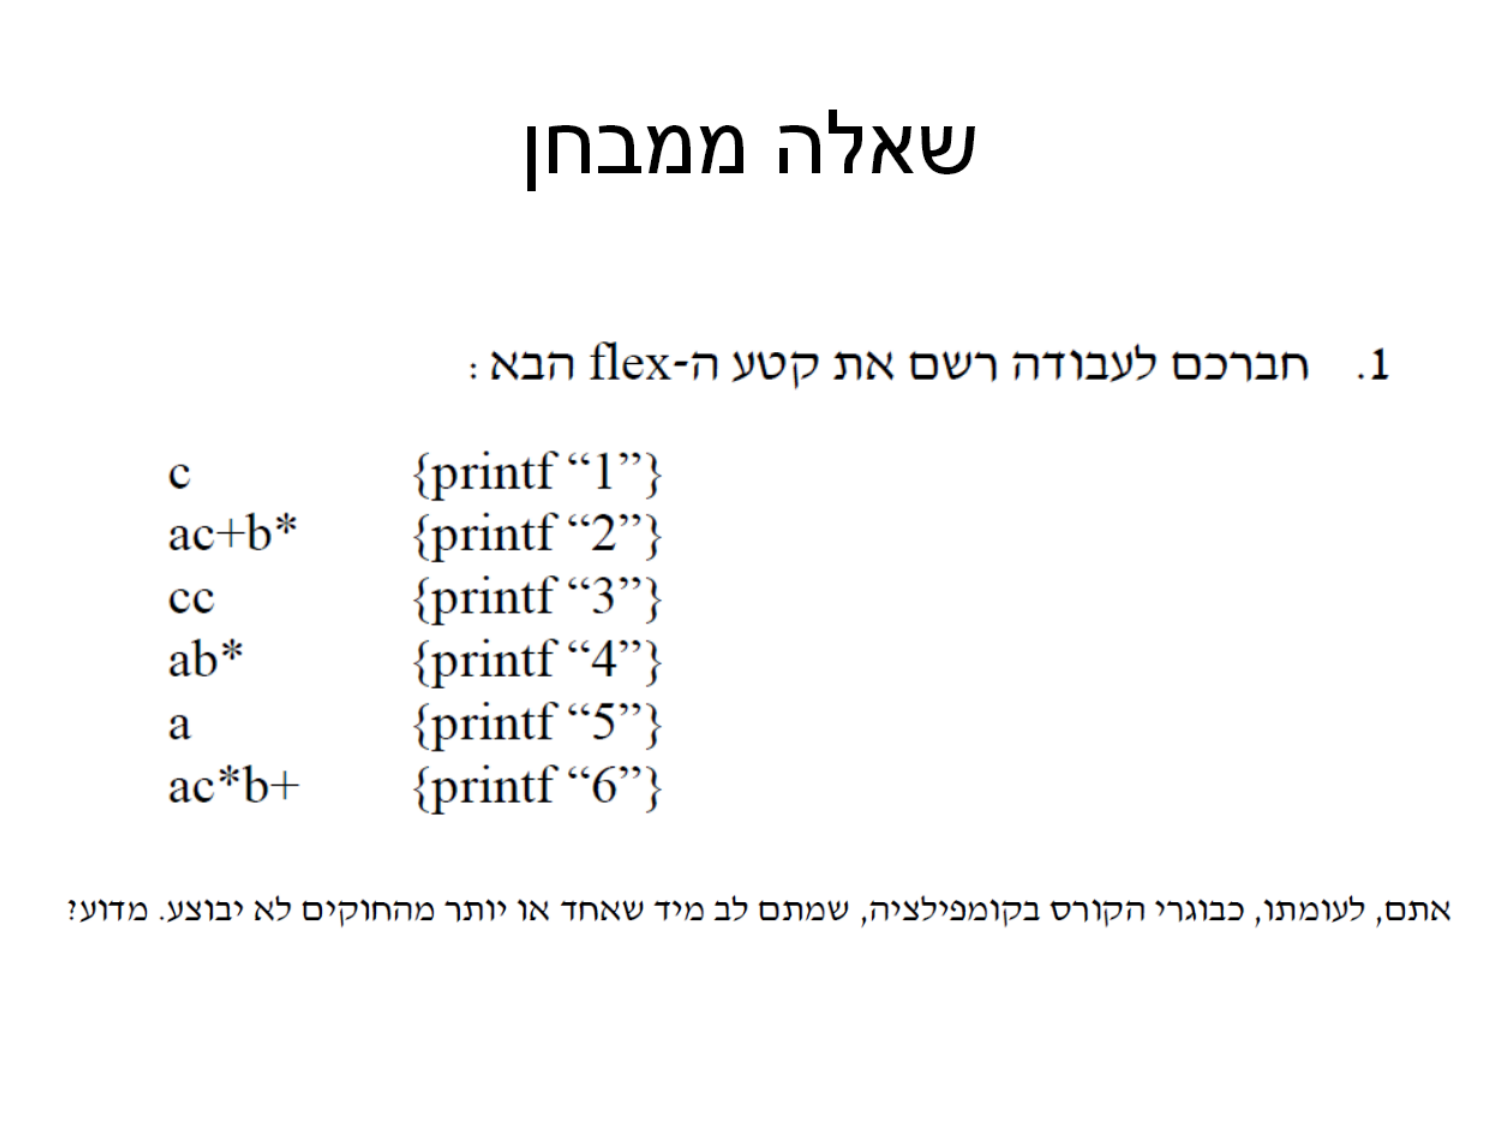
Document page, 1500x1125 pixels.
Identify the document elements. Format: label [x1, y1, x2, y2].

picture [46, 58, 1453, 1008]
